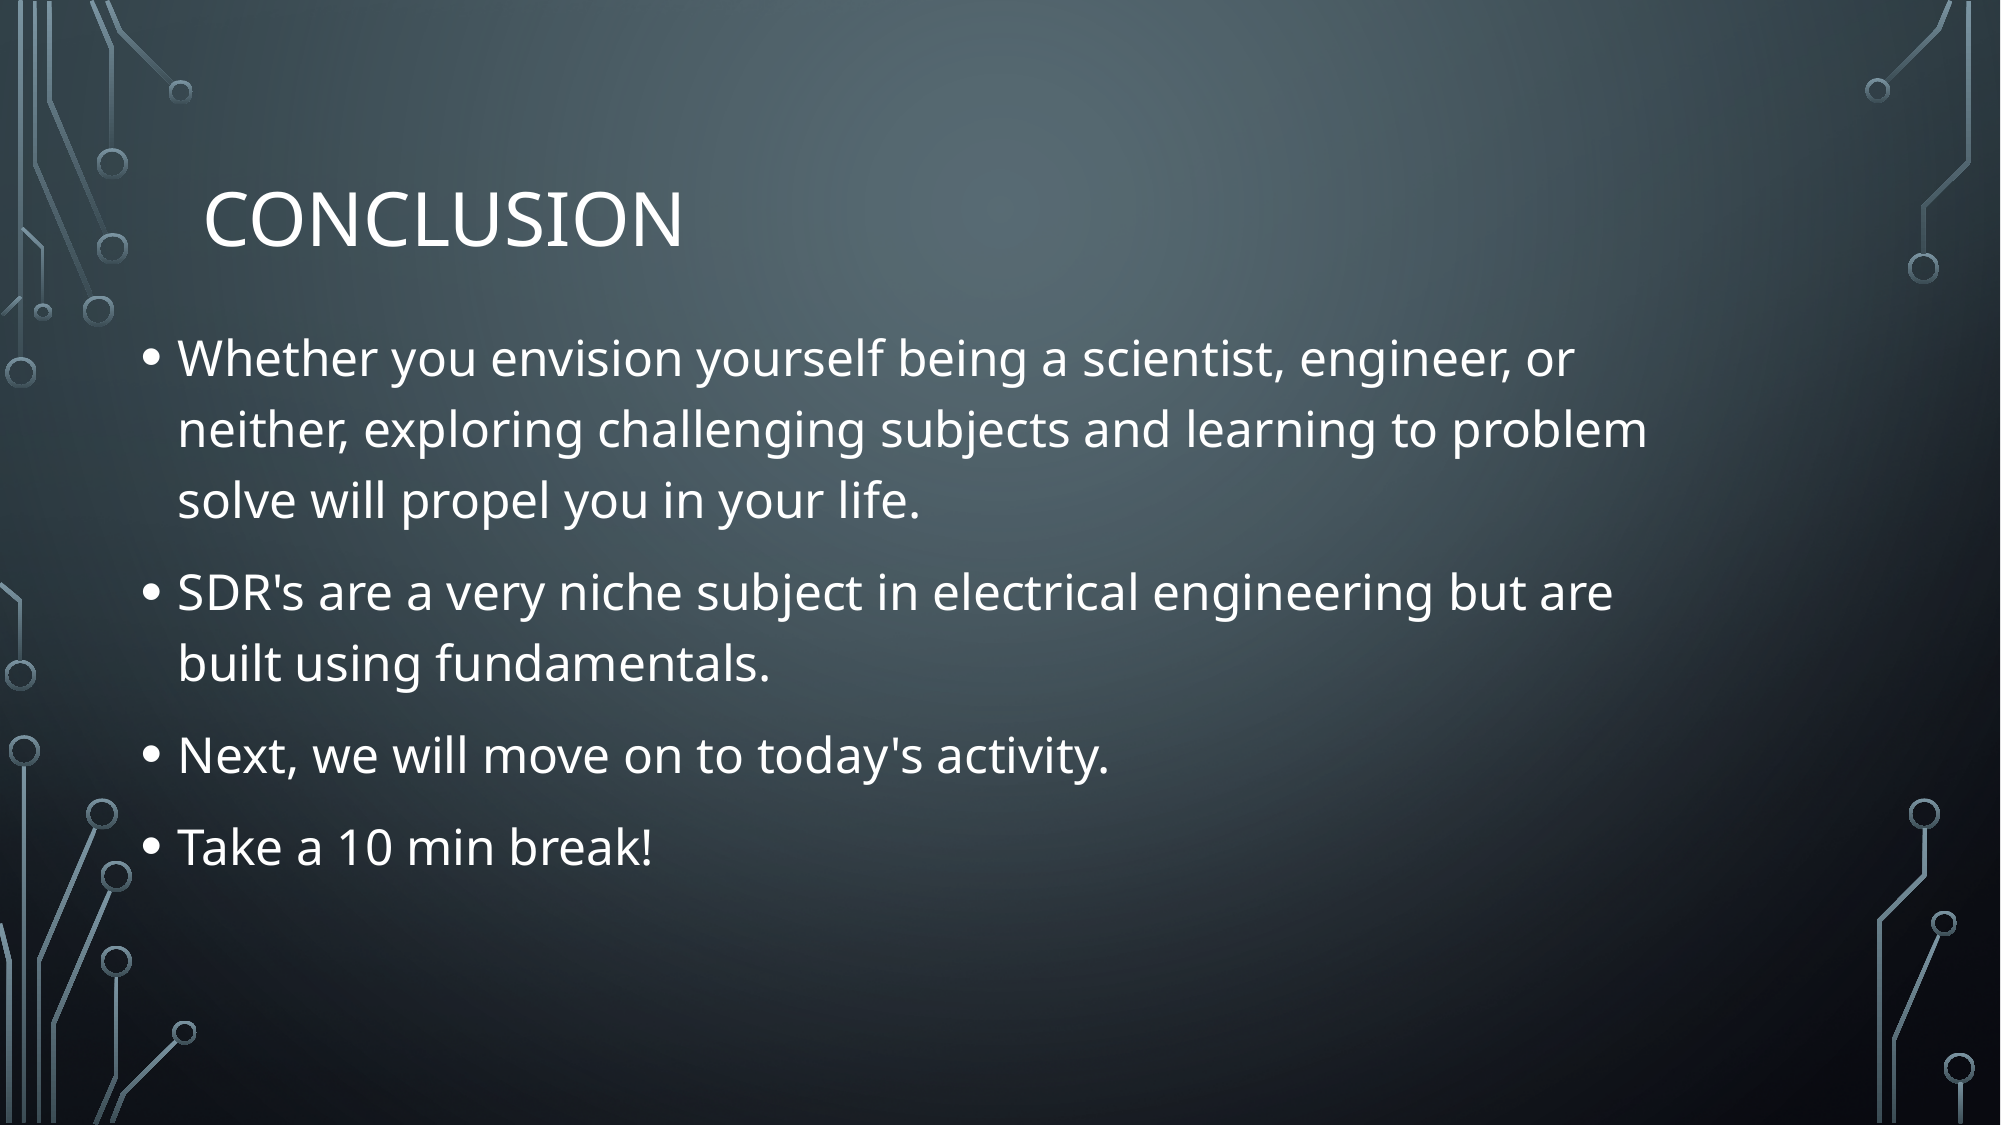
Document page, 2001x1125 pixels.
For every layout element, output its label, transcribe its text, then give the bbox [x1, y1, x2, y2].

title Conclusion [187, 101, 1813, 344]
list Whether you envision yourself being a scientist, engineer, or neither, exploring challenging subjects and learning to problem solve will propel you in your life. SDR's are a very niche subject in electrical engineering but are built using fundamentals. Next, we will move on to today's activity. Take a 10 min break! [125, 307, 1751, 889]
